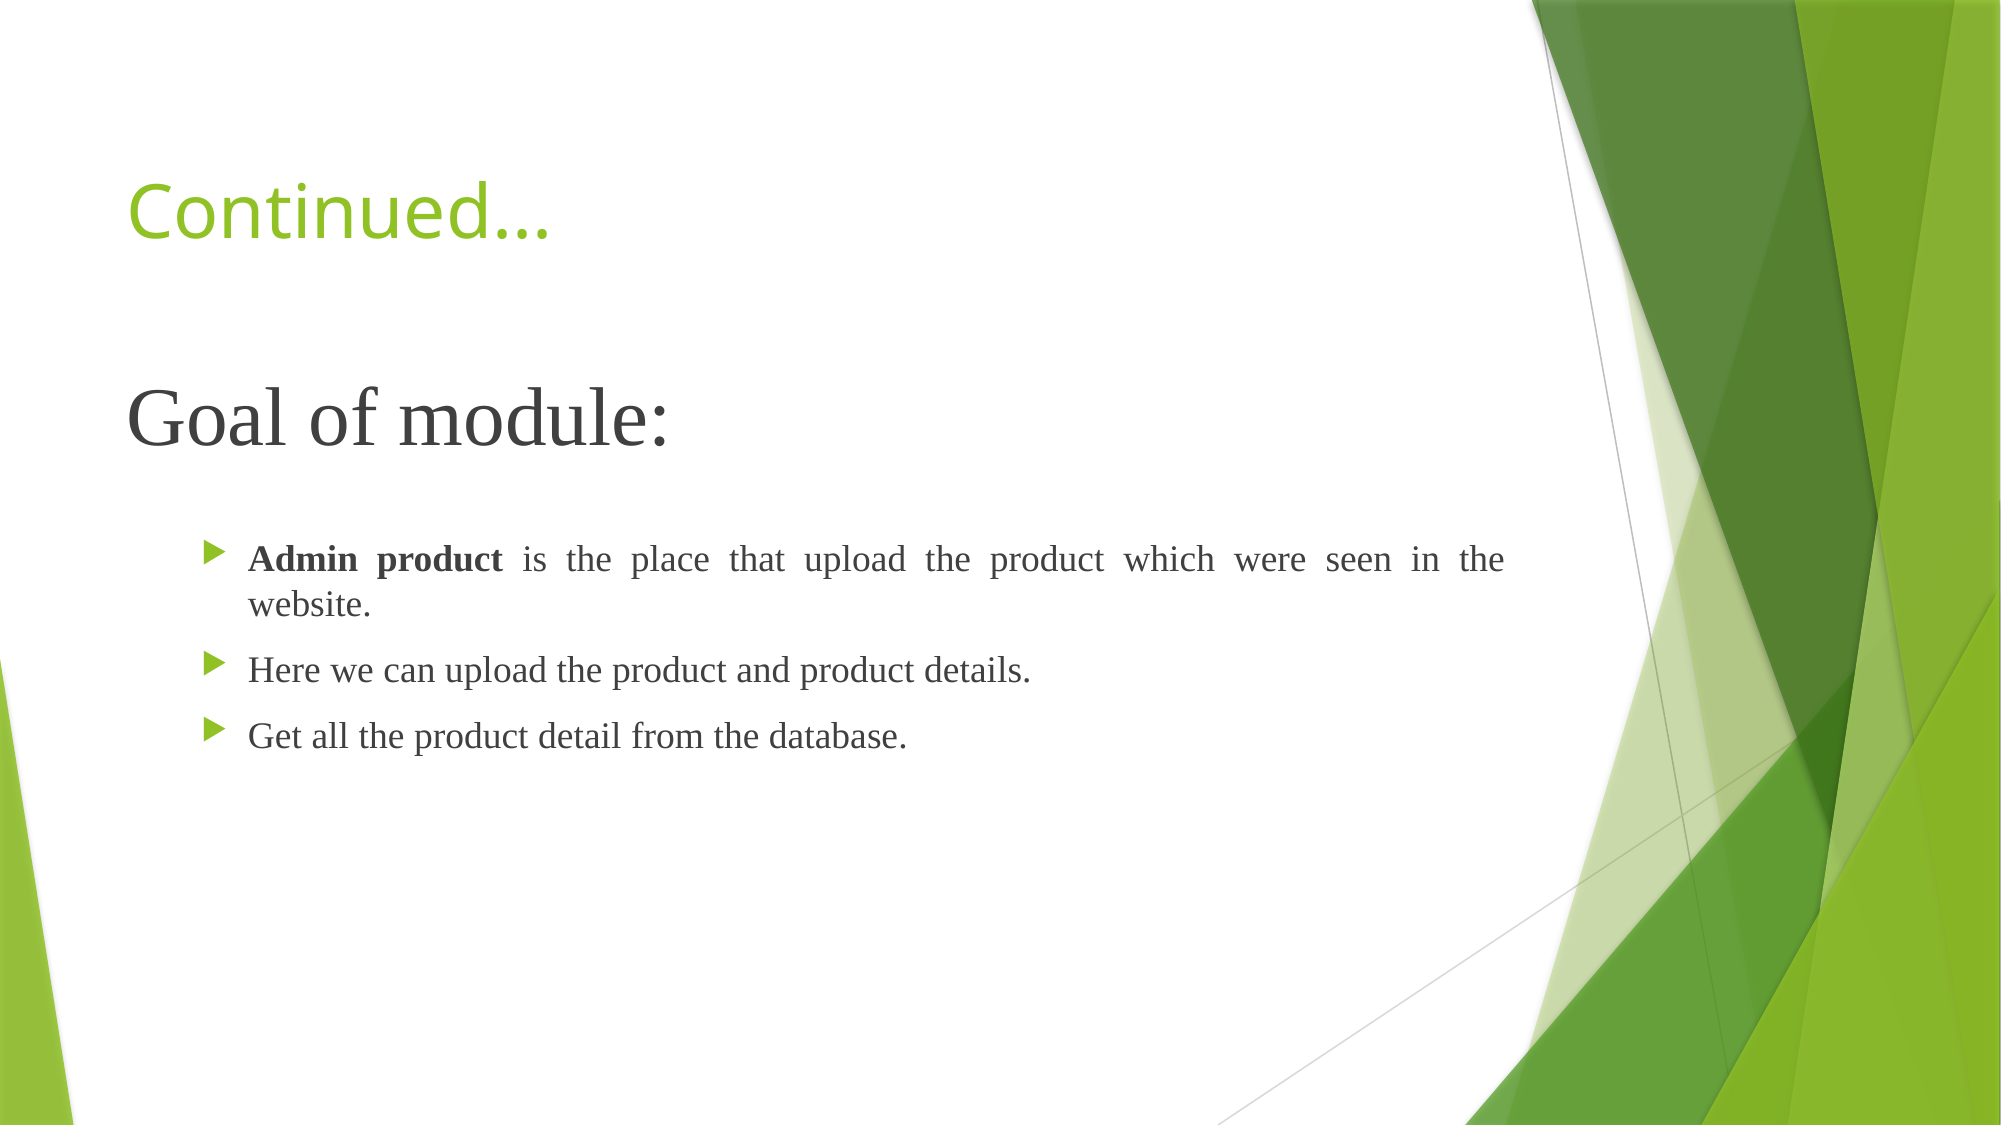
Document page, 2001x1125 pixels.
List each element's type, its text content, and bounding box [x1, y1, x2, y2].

list Goal of module: Admin product is the place that upload the product which were seen in the website. Here we can upload the product and product details. Get all the product detail from the database. [111, 354, 1522, 992]
title Continued... [111, 99, 1522, 317]
